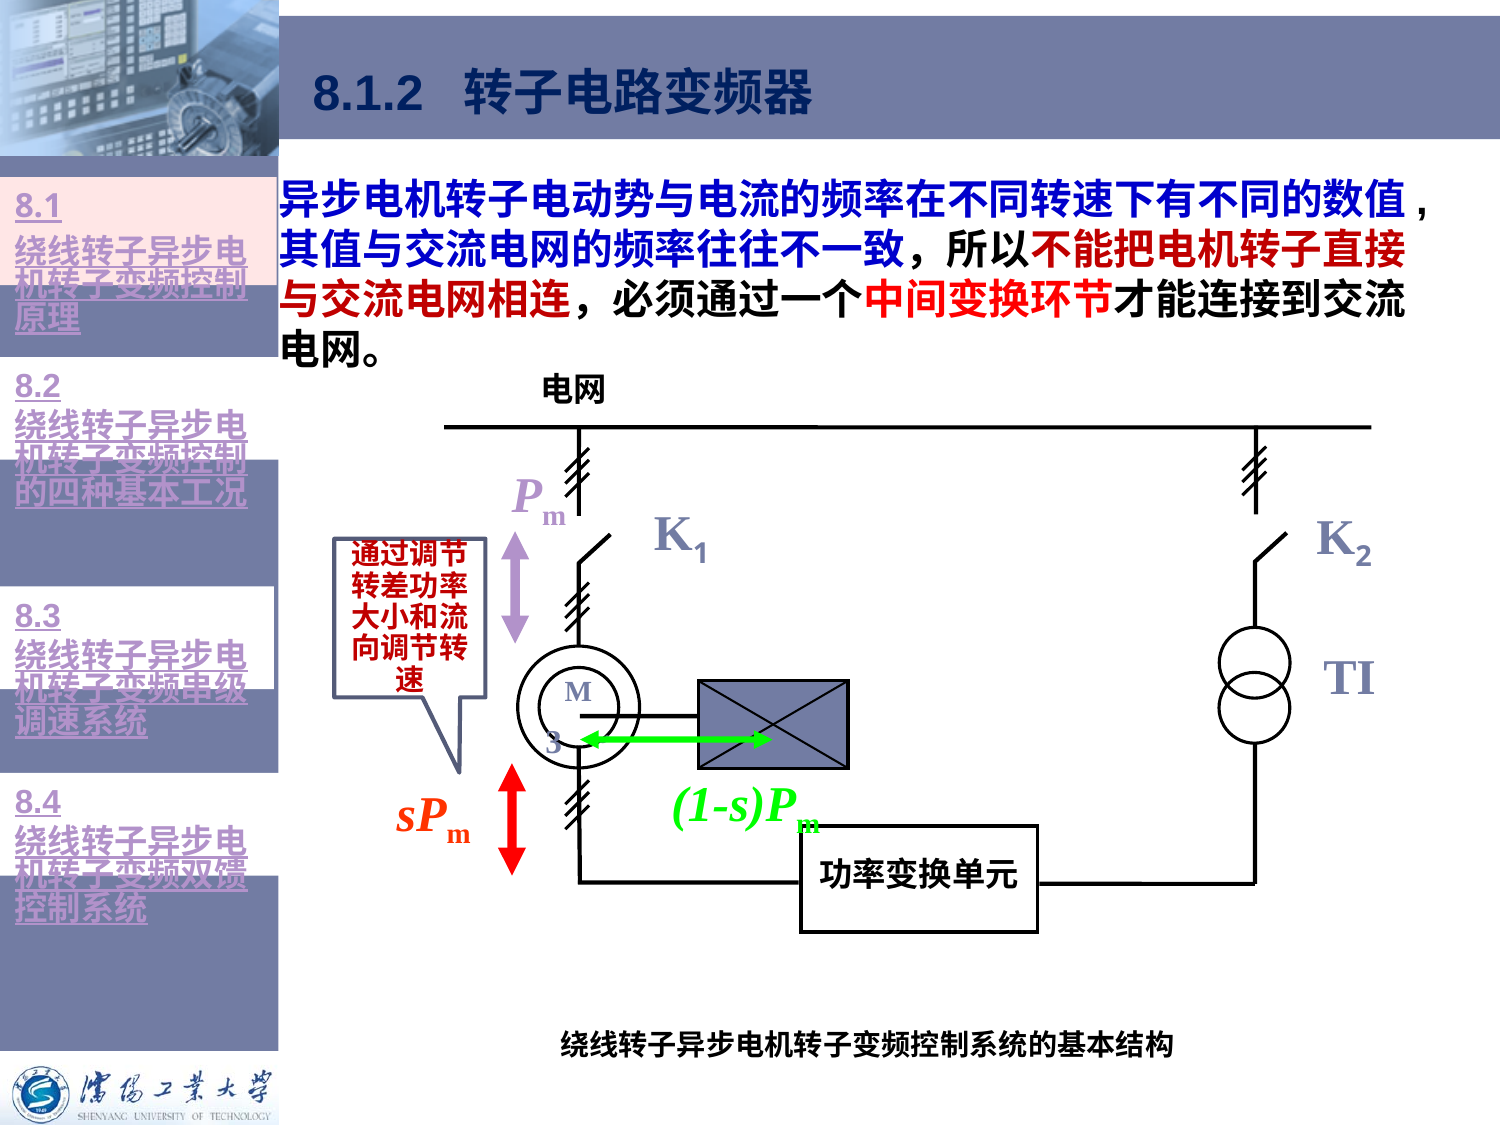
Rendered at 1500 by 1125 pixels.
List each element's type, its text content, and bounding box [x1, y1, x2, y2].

title 8.1.2 转子电路变频器 [312, 33, 1264, 156]
text_box 通过调节转差功率大小和流向调节转速 [332, 536, 438, 734]
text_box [496, 455, 590, 644]
text_box 8.2绕线转子异步电机转子变频控制的四种基本工况 [0, 357, 280, 460]
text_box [579, 739, 923, 840]
text_box 8.4绕线转子异步电机转子变频双馈控制系统 [0, 772, 282, 876]
list 异步电机转子电动势与电流的频率在不同转速下有不同的数值,其值与交流电网的频率往往不一致，所以不能把电机转子直接与交流电网相连，必须通过一个中间变换环节才能连接到交流电网。 [278, 172, 1457, 861]
picture [0, 1051, 279, 1125]
text_box 绕线转子异步电机转子变频控制系统的基本结构 [560, 1007, 1271, 1084]
text_box sPm [381, 774, 438, 852]
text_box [443, 359, 1457, 934]
text_box 8.3绕线转子异步电机转子变频串级调速系统 [0, 586, 274, 690]
picture [0, 0, 279, 156]
text_box 8.1绕线转子异步电机转子变频控制原理 [0, 177, 277, 286]
